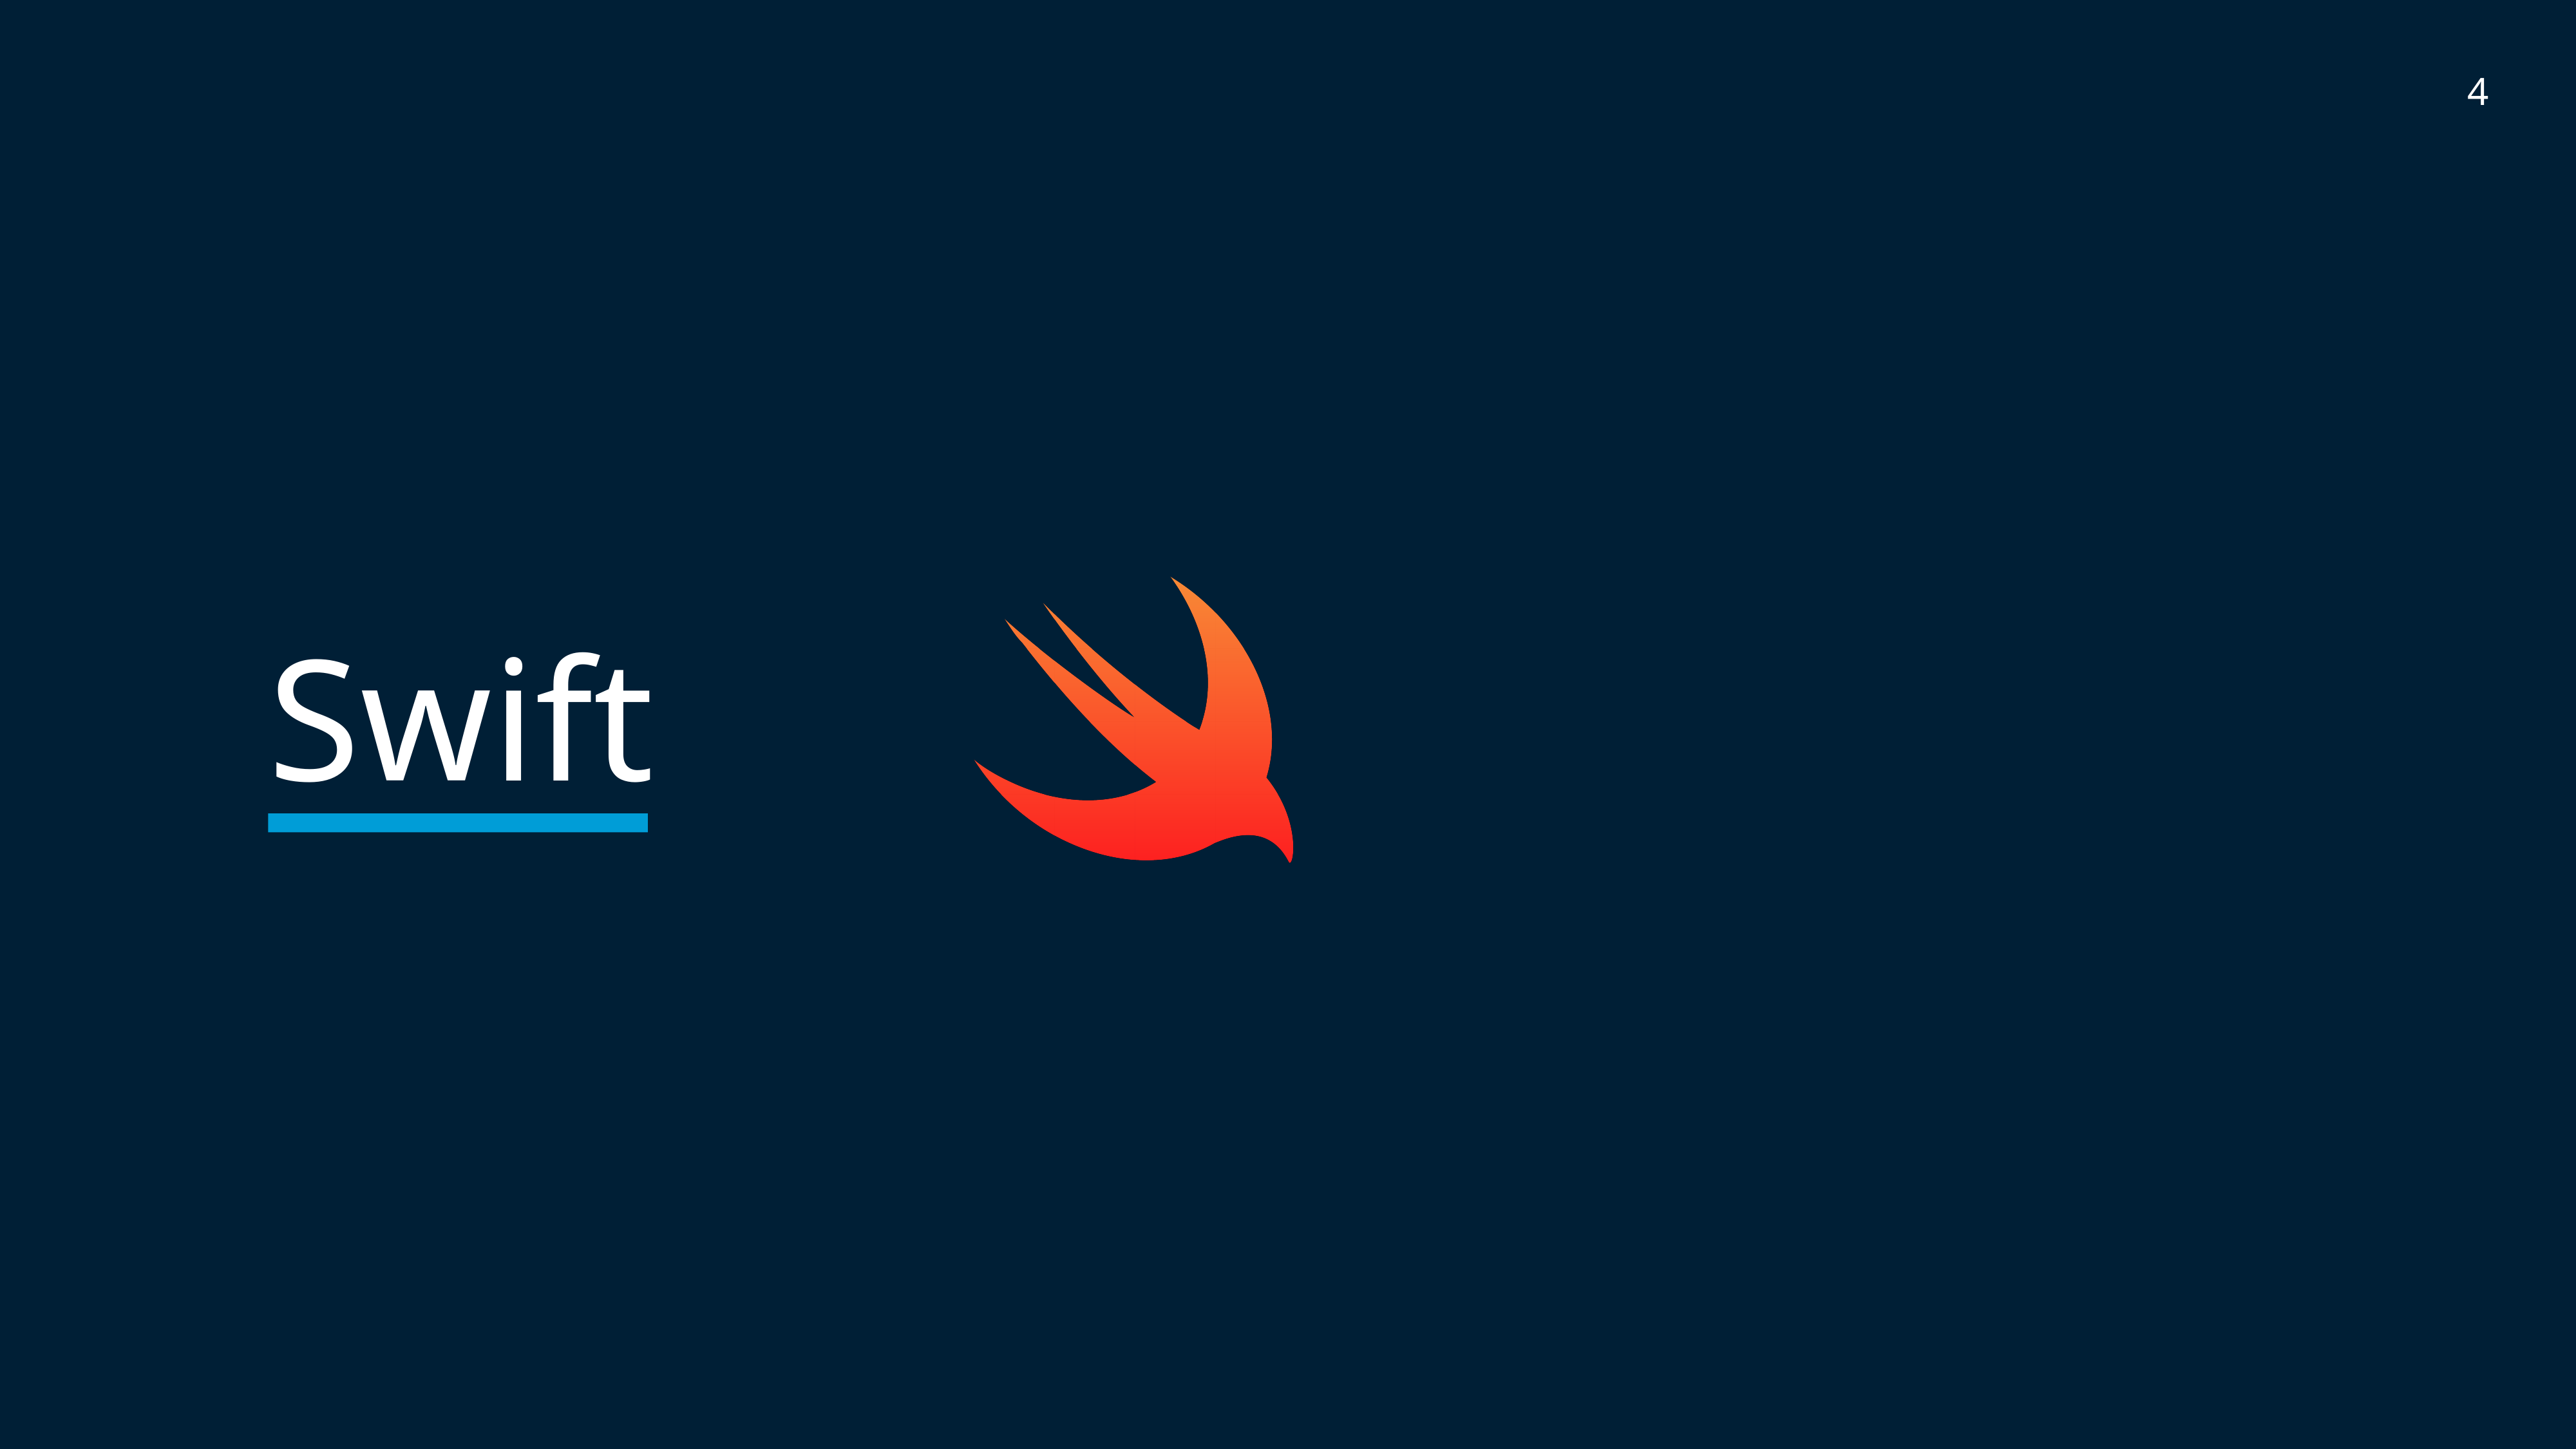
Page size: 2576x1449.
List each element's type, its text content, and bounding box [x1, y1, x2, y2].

picture [974, 576, 1296, 867]
slide_number ‹#› [2460, 62, 2497, 122]
list Swift [268, 613, 902, 831]
